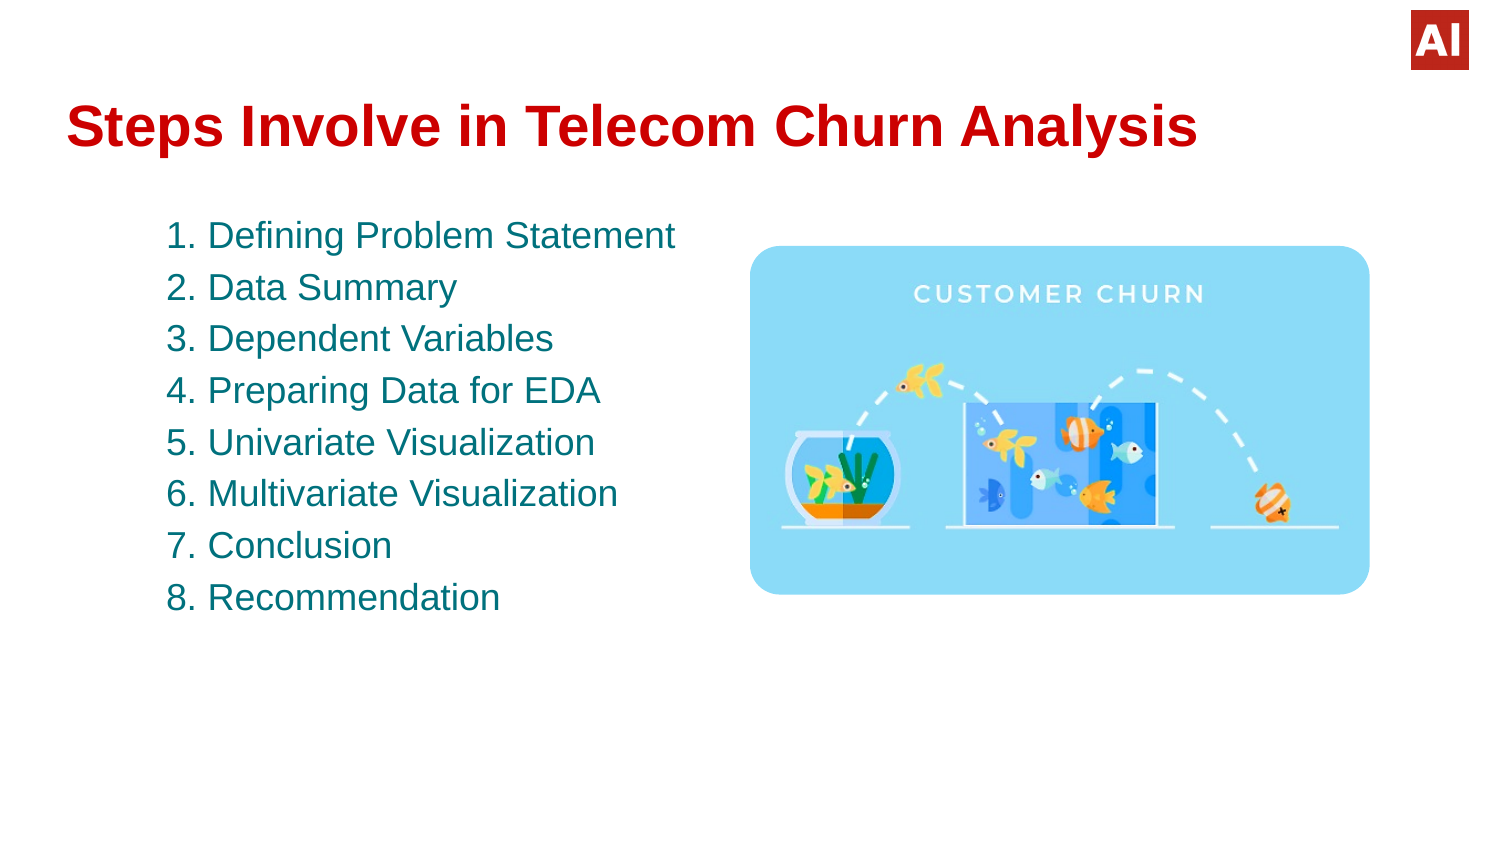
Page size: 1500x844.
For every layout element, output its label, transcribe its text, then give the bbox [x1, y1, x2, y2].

list 1. Defining Problem Statement 2. Data Summary 3. Dependent Variables 4. Preparing Data for EDA 5. Univariate Visualization 6. Multivariate Visualization 7. Conclusion 8. Recommendation [132, 189, 1370, 750]
picture [1411, 10, 1469, 70]
picture [749, 245, 1370, 595]
title Steps Involve in Telecom Churn Analysis [51, 72, 1449, 167]
